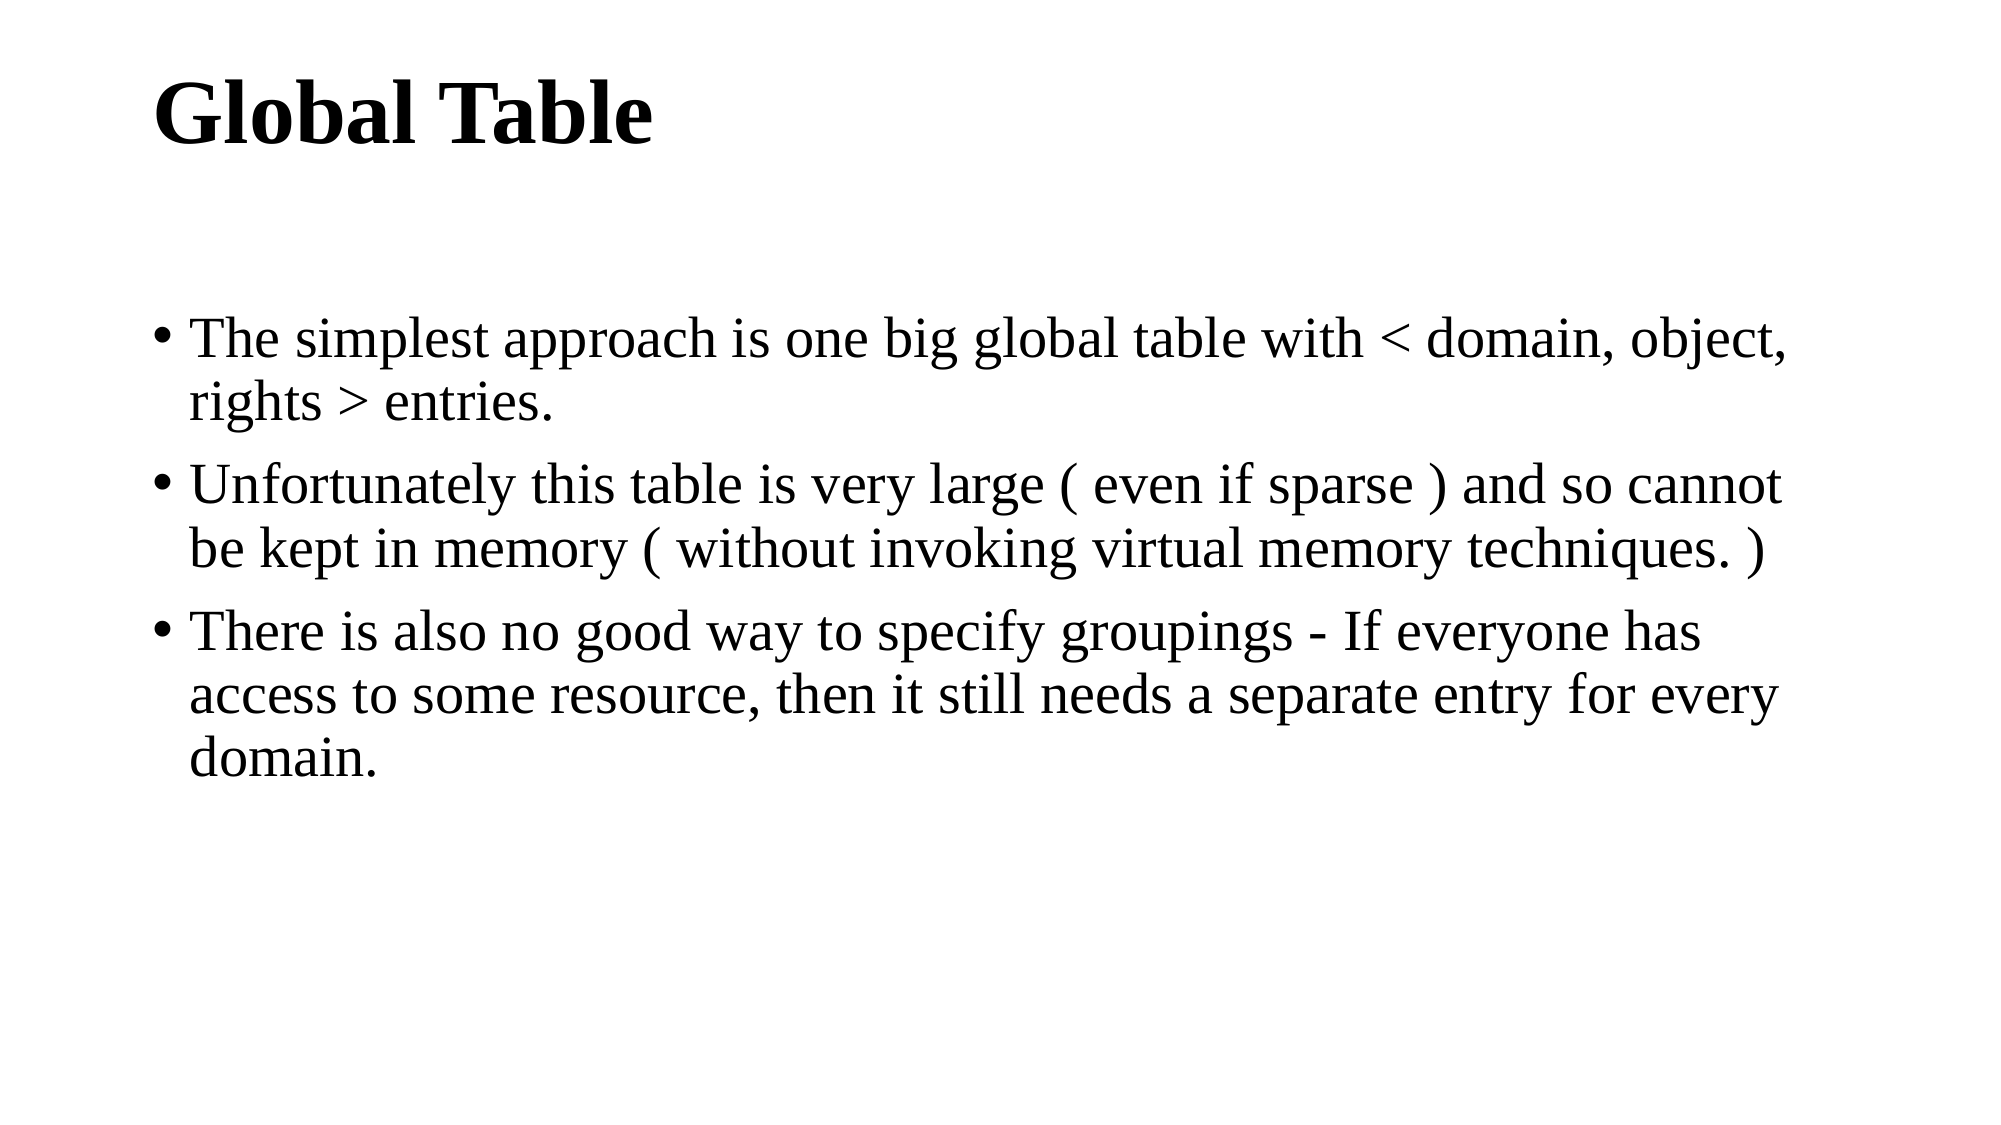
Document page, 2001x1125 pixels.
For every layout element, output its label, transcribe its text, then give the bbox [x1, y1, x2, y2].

list The simplest approach is one big global table with < domain, object, rights > entries. Unfortunately this table is very large ( even if sparse ) and so cannot be kept in memory ( without invoking virtual memory techniques. ) There is also no good way to specify groupings - If everyone has access to some resource, then it still needs a separate entry for every domain. [137, 299, 1863, 1014]
title Global Table [137, 59, 1863, 278]
